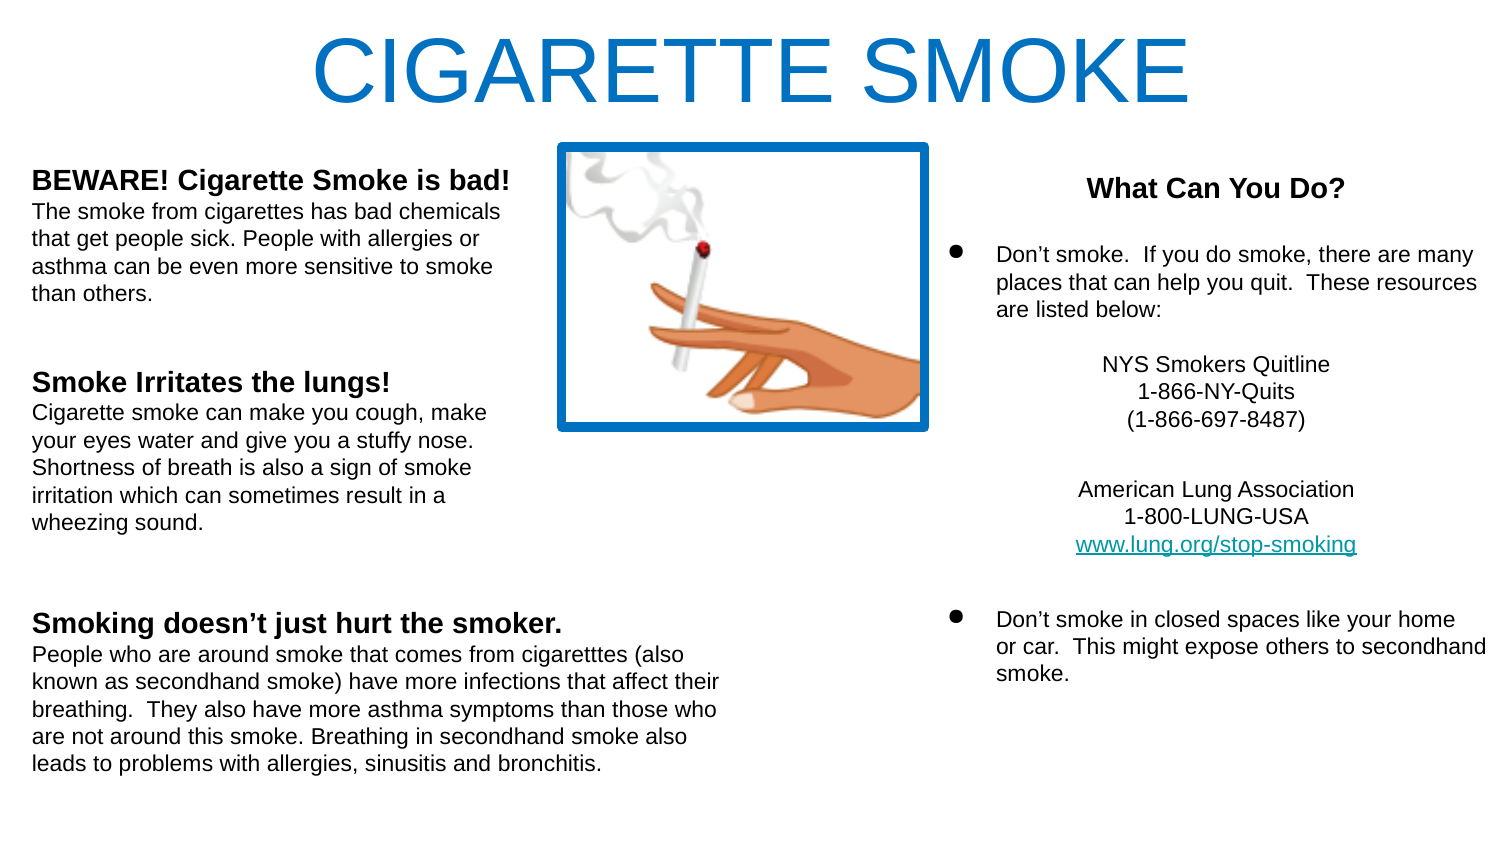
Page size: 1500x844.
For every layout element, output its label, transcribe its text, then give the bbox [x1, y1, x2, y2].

picture [565, 151, 921, 423]
text_box CIGARETTE SMOKE [143, 0, 1362, 100]
text_box BEWARE! Cigarette Smoke is bad! The smoke from cigarettes has bad chemicals that get people sick. People with allergies or asthma can be even more sensitive to smoke than others. [16, 146, 531, 348]
text_box What Can You Do? Don’t smoke. If you do smoke, there are many places that can help you quit. These resources are listed below: NYS Smokers Quitline 1-866-NY-Quits (1-866-697-8487) American Lung Association 1-800-LUNG-USA www.lung.org/stop-smoking Don’t smoke in closed spaces like your home or car. This might expose others to secondhand smoke. [905, 154, 1500, 466]
text_box Smoking doesn’t just hurt the smoker. People who are around smoke that comes from cigaretttes (also known as secondhand smoke) have more infections that affect their breathing. They also have more asthma symptoms than those who are not around this smoke. Breathing in secondhand smoke also leads to problems with allergies, sinusitis and bronchitis. [16, 589, 753, 844]
text_box Smoke Irritates the lungs! Cigarette smoke can make you cough, make your eyes water and give you a stuffy nose. Shortness of breath is also a sign of smoke irritation which can sometimes result in a wheezing sound. [16, 347, 529, 550]
